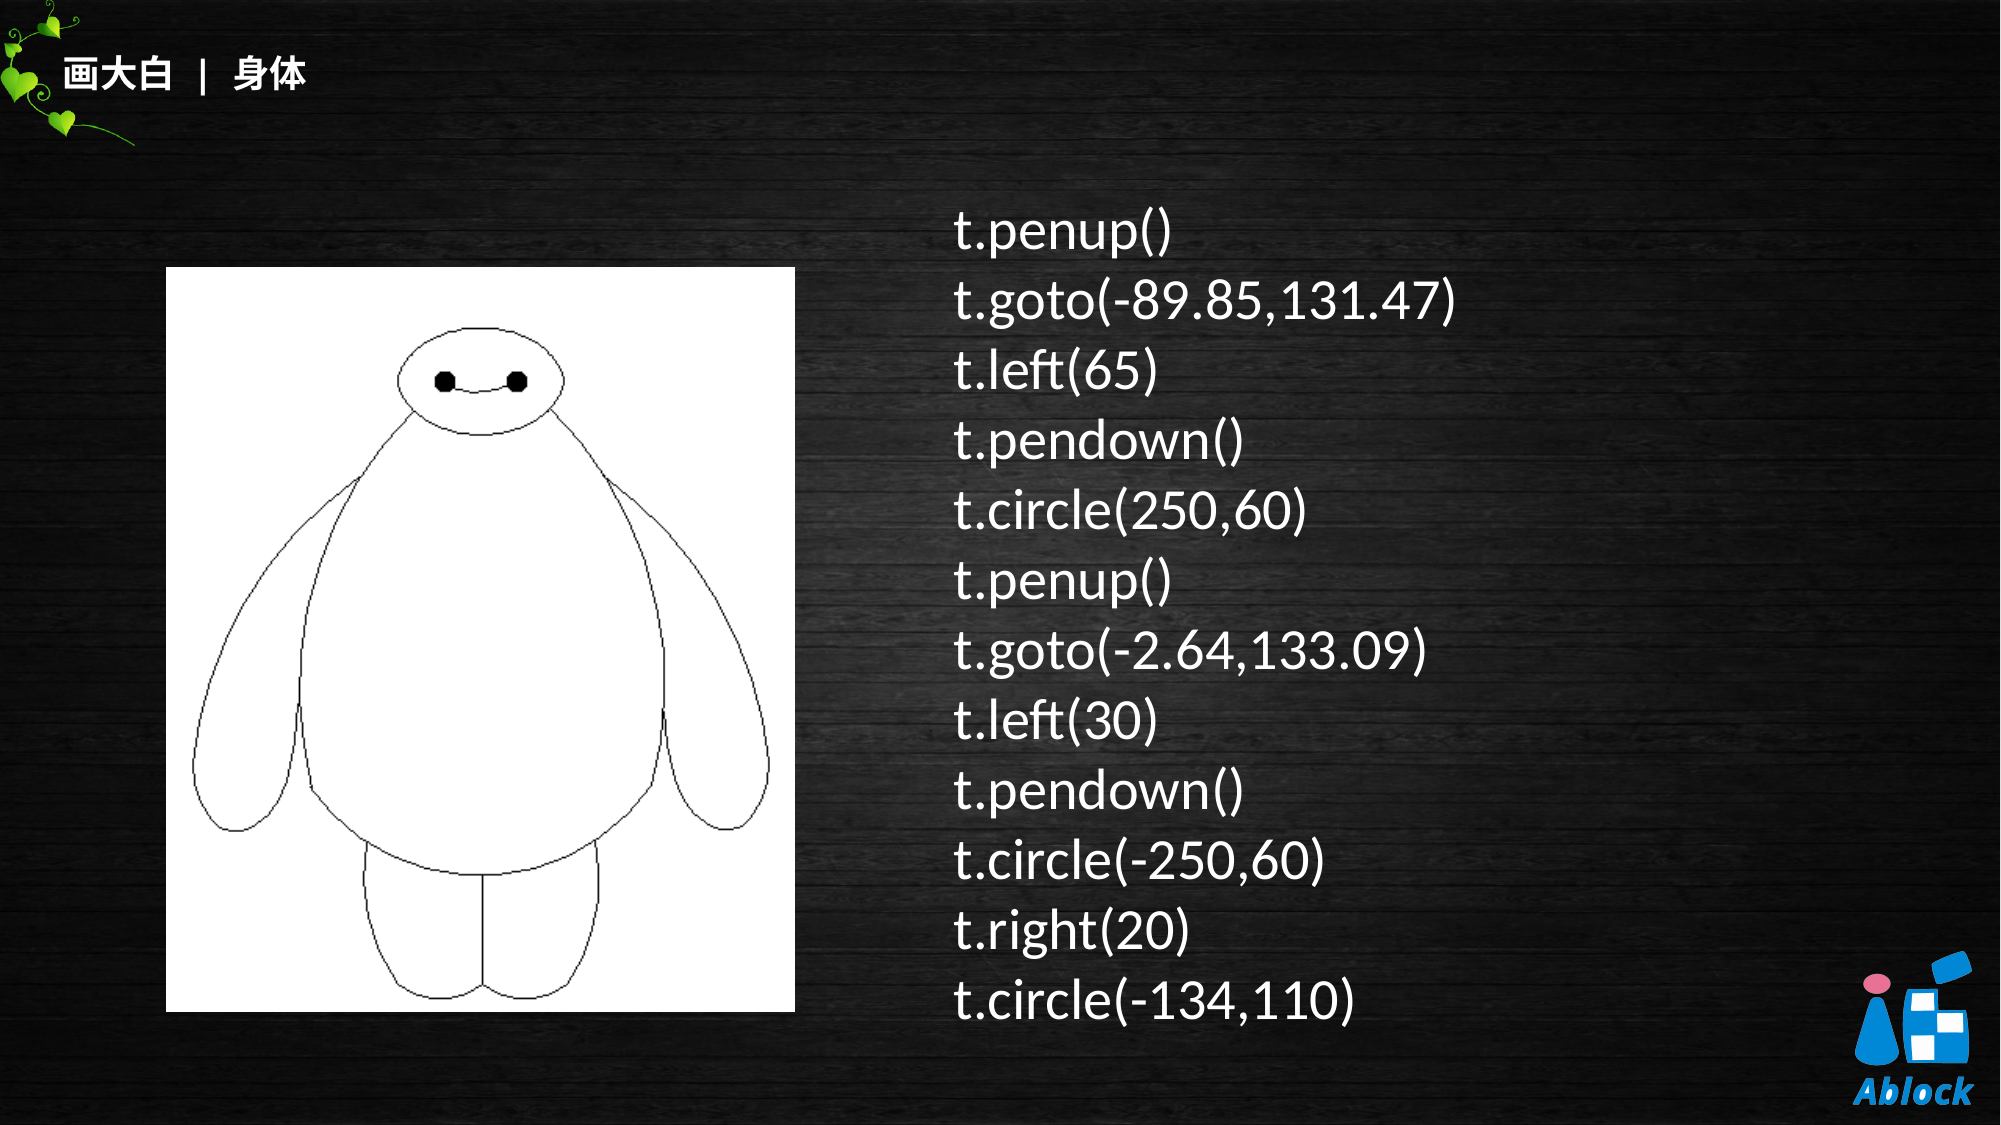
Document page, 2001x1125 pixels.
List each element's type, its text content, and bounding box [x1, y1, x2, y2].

picture [0, 0, 2001, 1125]
text_box 画大白 | 身体 [135, 42, 537, 103]
text_box t.penup() t.goto(-89.85,131.47) t.left(65) t.pendown() t.circle(250,60) t.penup() t.goto(-2.64,133.09) t.left(30) t.pendown() t.circle(-250,60) t.right(20) t.circle(-134,110) [939, 184, 1830, 1039]
